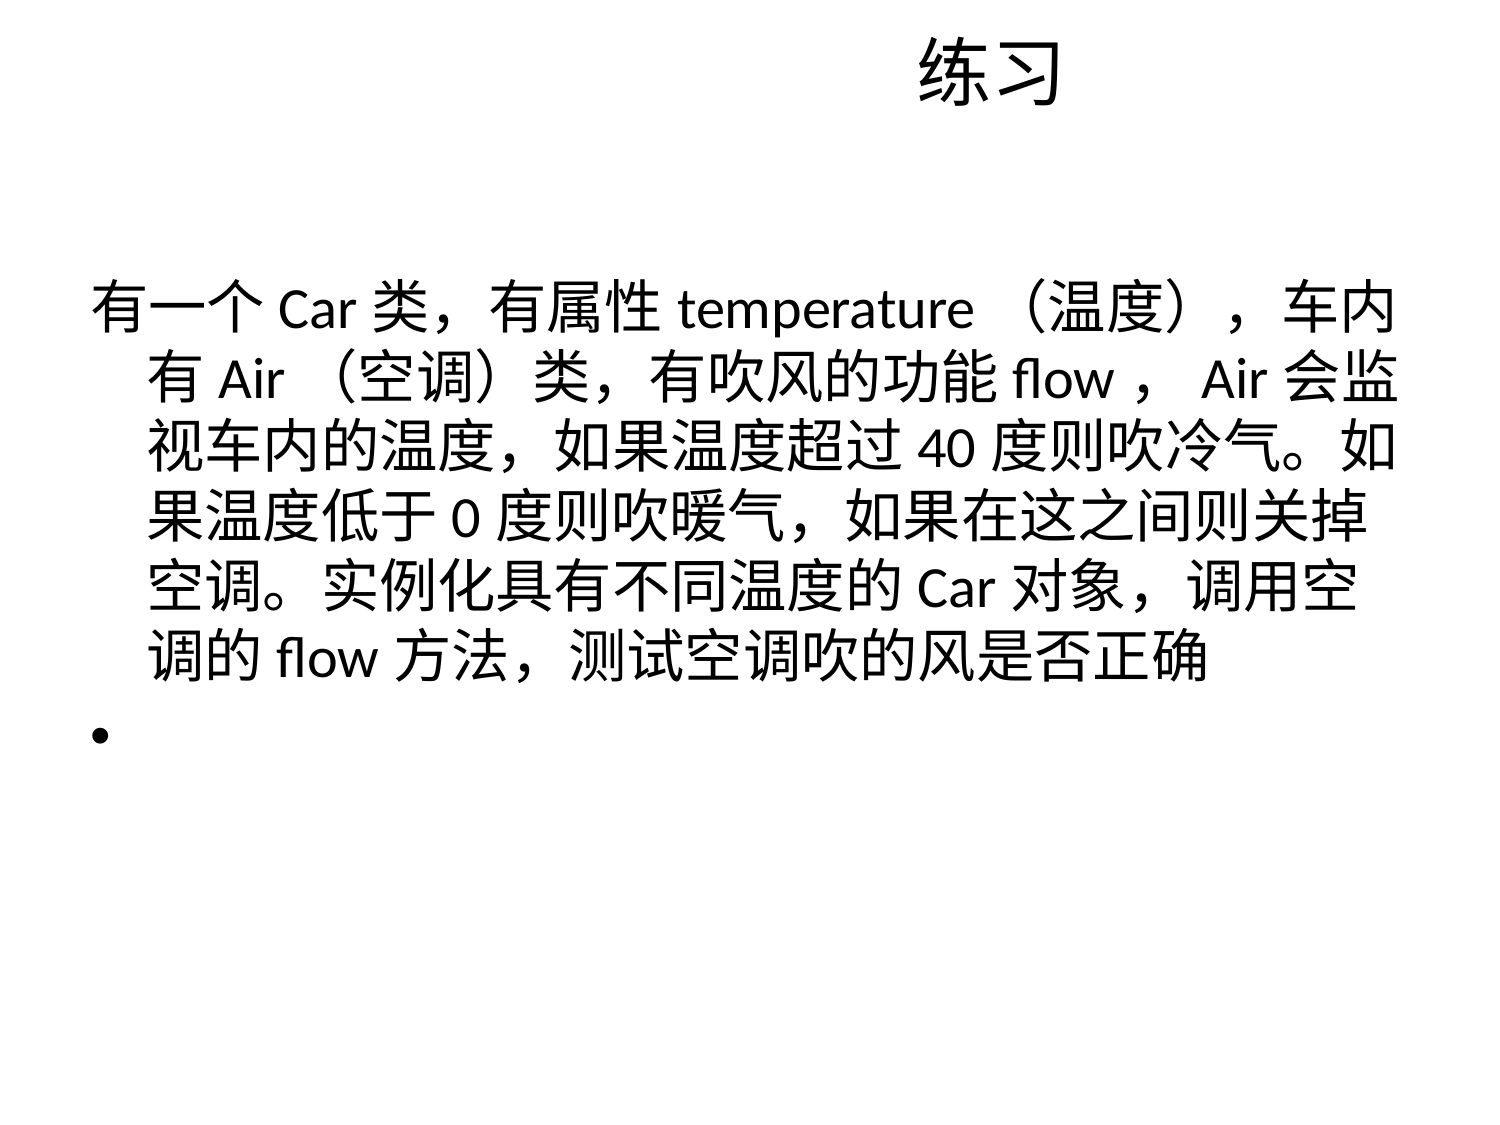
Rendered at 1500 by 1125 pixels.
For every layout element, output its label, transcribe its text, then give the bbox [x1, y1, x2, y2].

title 练习 [316, 0, 1500, 141]
list 有一个Car类，有属性temperature（温度），车内有Air（空调）类，有吹风的功能flow，Air会监视车内的温度，如果温度超过40度则吹冷气。如果温度低于0度则吹暖气，如果在这之间则关掉空调。实例化具有不同温度的Car对象，调用空调的flow方法，测试空调吹的风是否正确 [75, 262, 1425, 1005]
